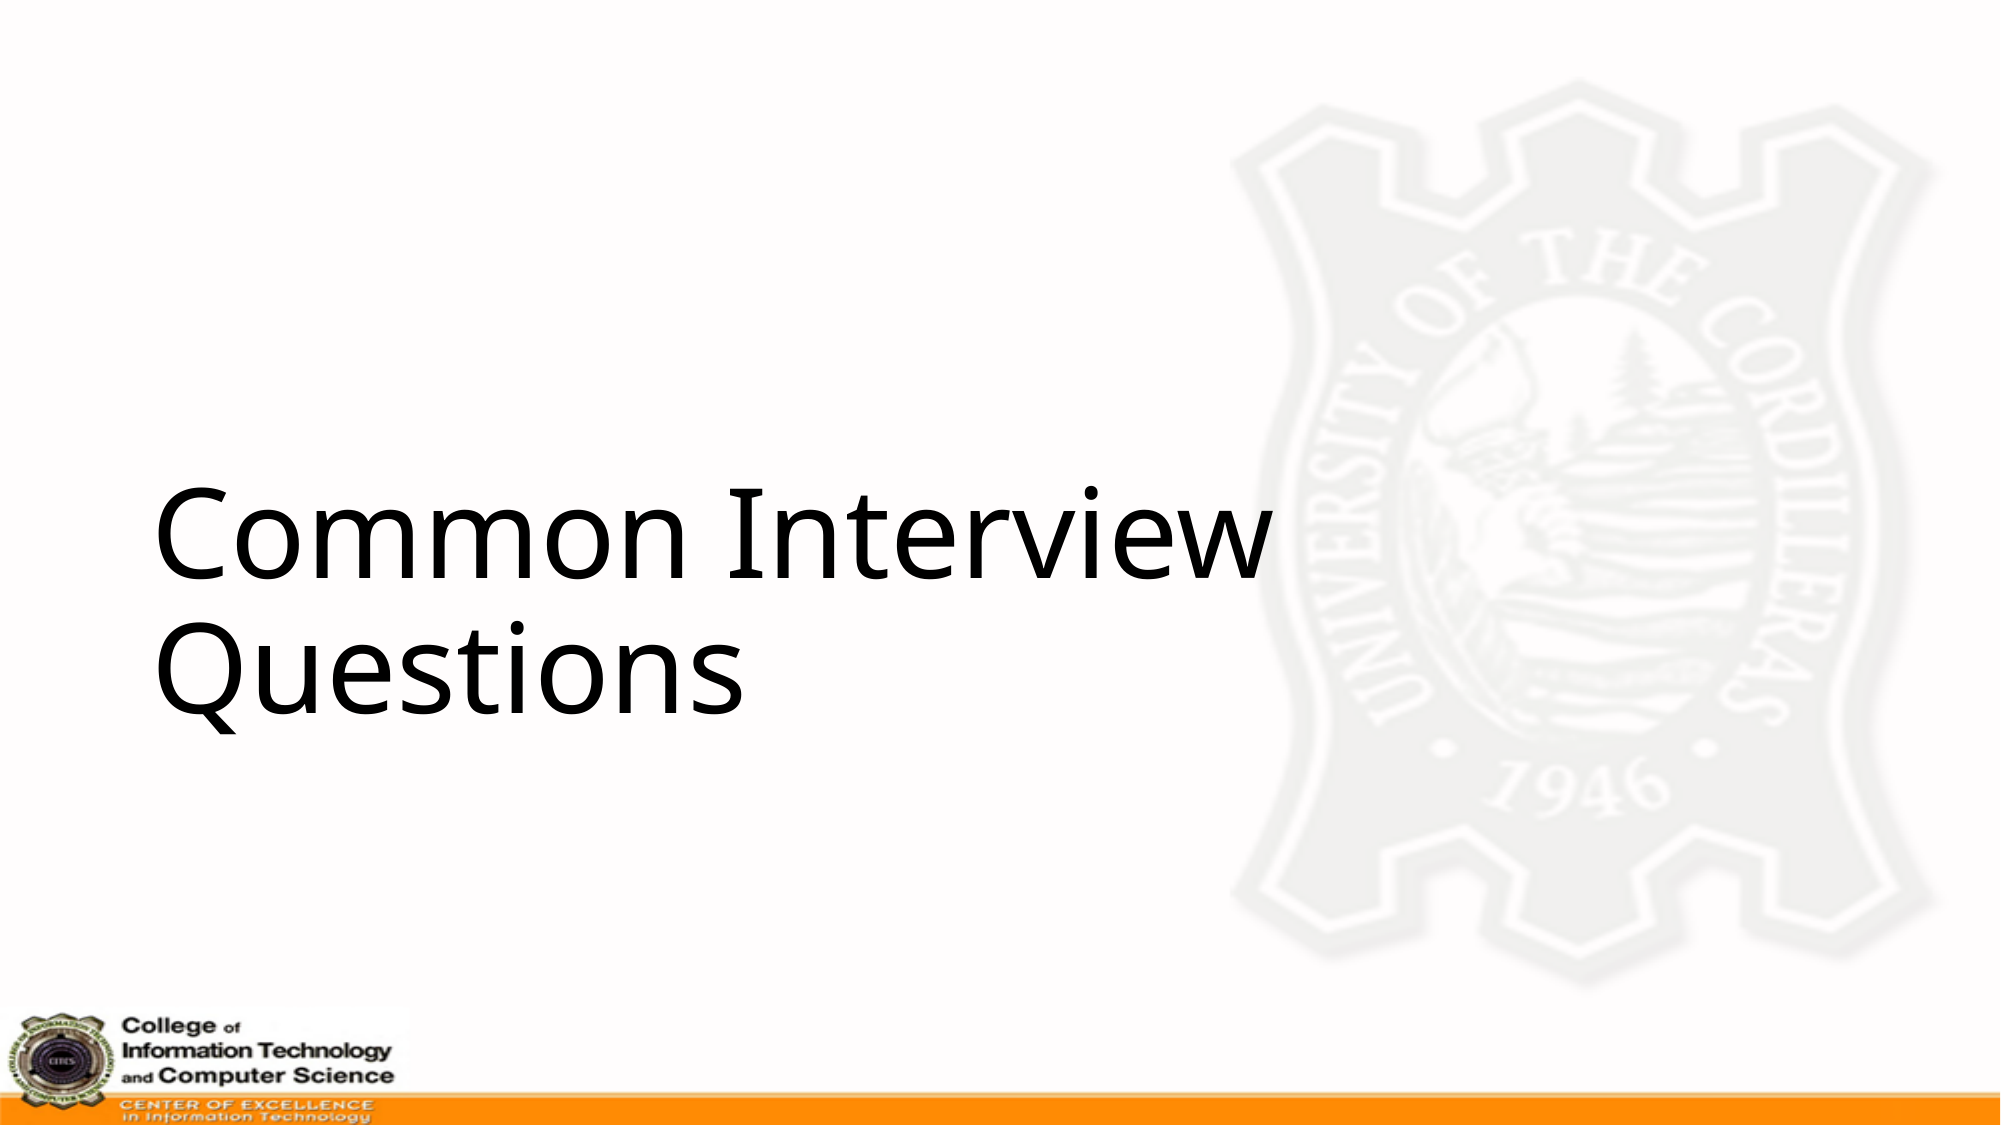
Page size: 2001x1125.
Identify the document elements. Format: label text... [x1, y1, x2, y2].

title Common Interview Questions [136, 280, 1862, 749]
picture [0, 0, 2001, 1125]
